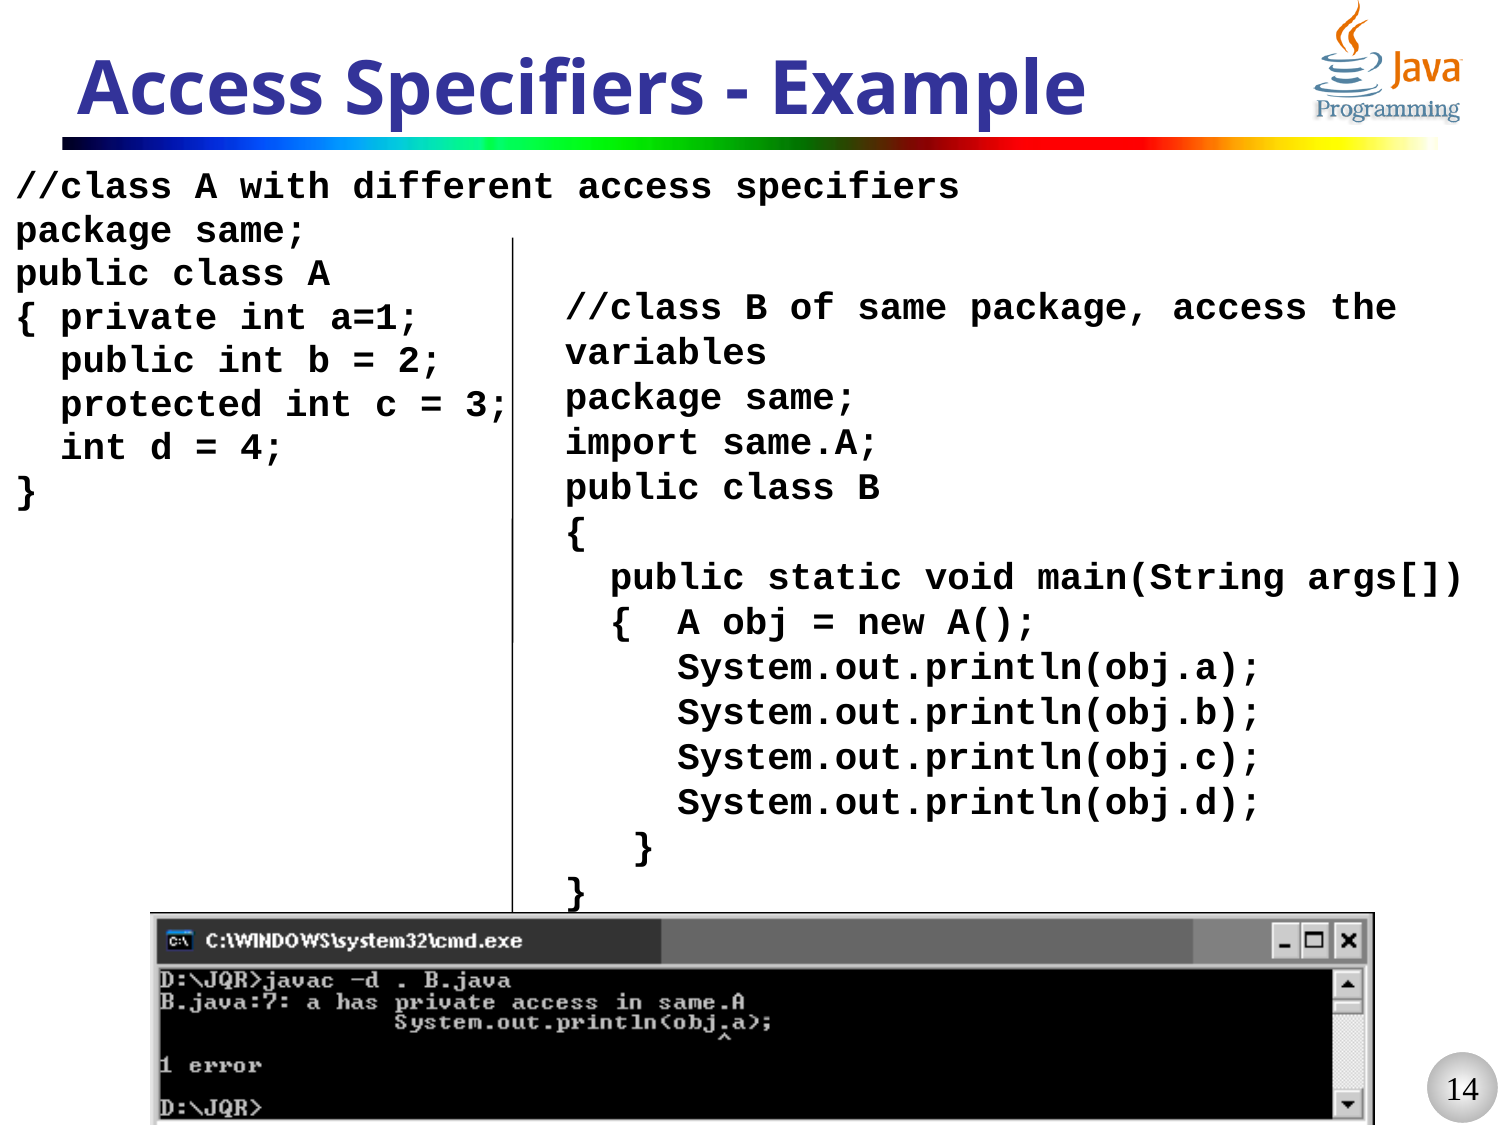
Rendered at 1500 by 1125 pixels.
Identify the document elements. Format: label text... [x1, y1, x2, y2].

picture [382, 138, 1438, 150]
picture [62, 138, 355, 150]
picture [149, 912, 1376, 1125]
picture [1312, 0, 1463, 125]
list //class A with different access specifiers package same; public class A { private int a=1; public int b = 2; protected int c = 3; int d = 4; } [0, 162, 1413, 1125]
title Access Specifiers - Example [62, 37, 1438, 138]
text_box //class B of same package, access the variables package same; import same.A; public class B { public static void main(String args[]) { A obj = new A(); System.out.println(obj.a); System.out.println(obj.b); System.out.println(obj.c); System.out.println(obj.d); } } [549, 274, 1500, 920]
